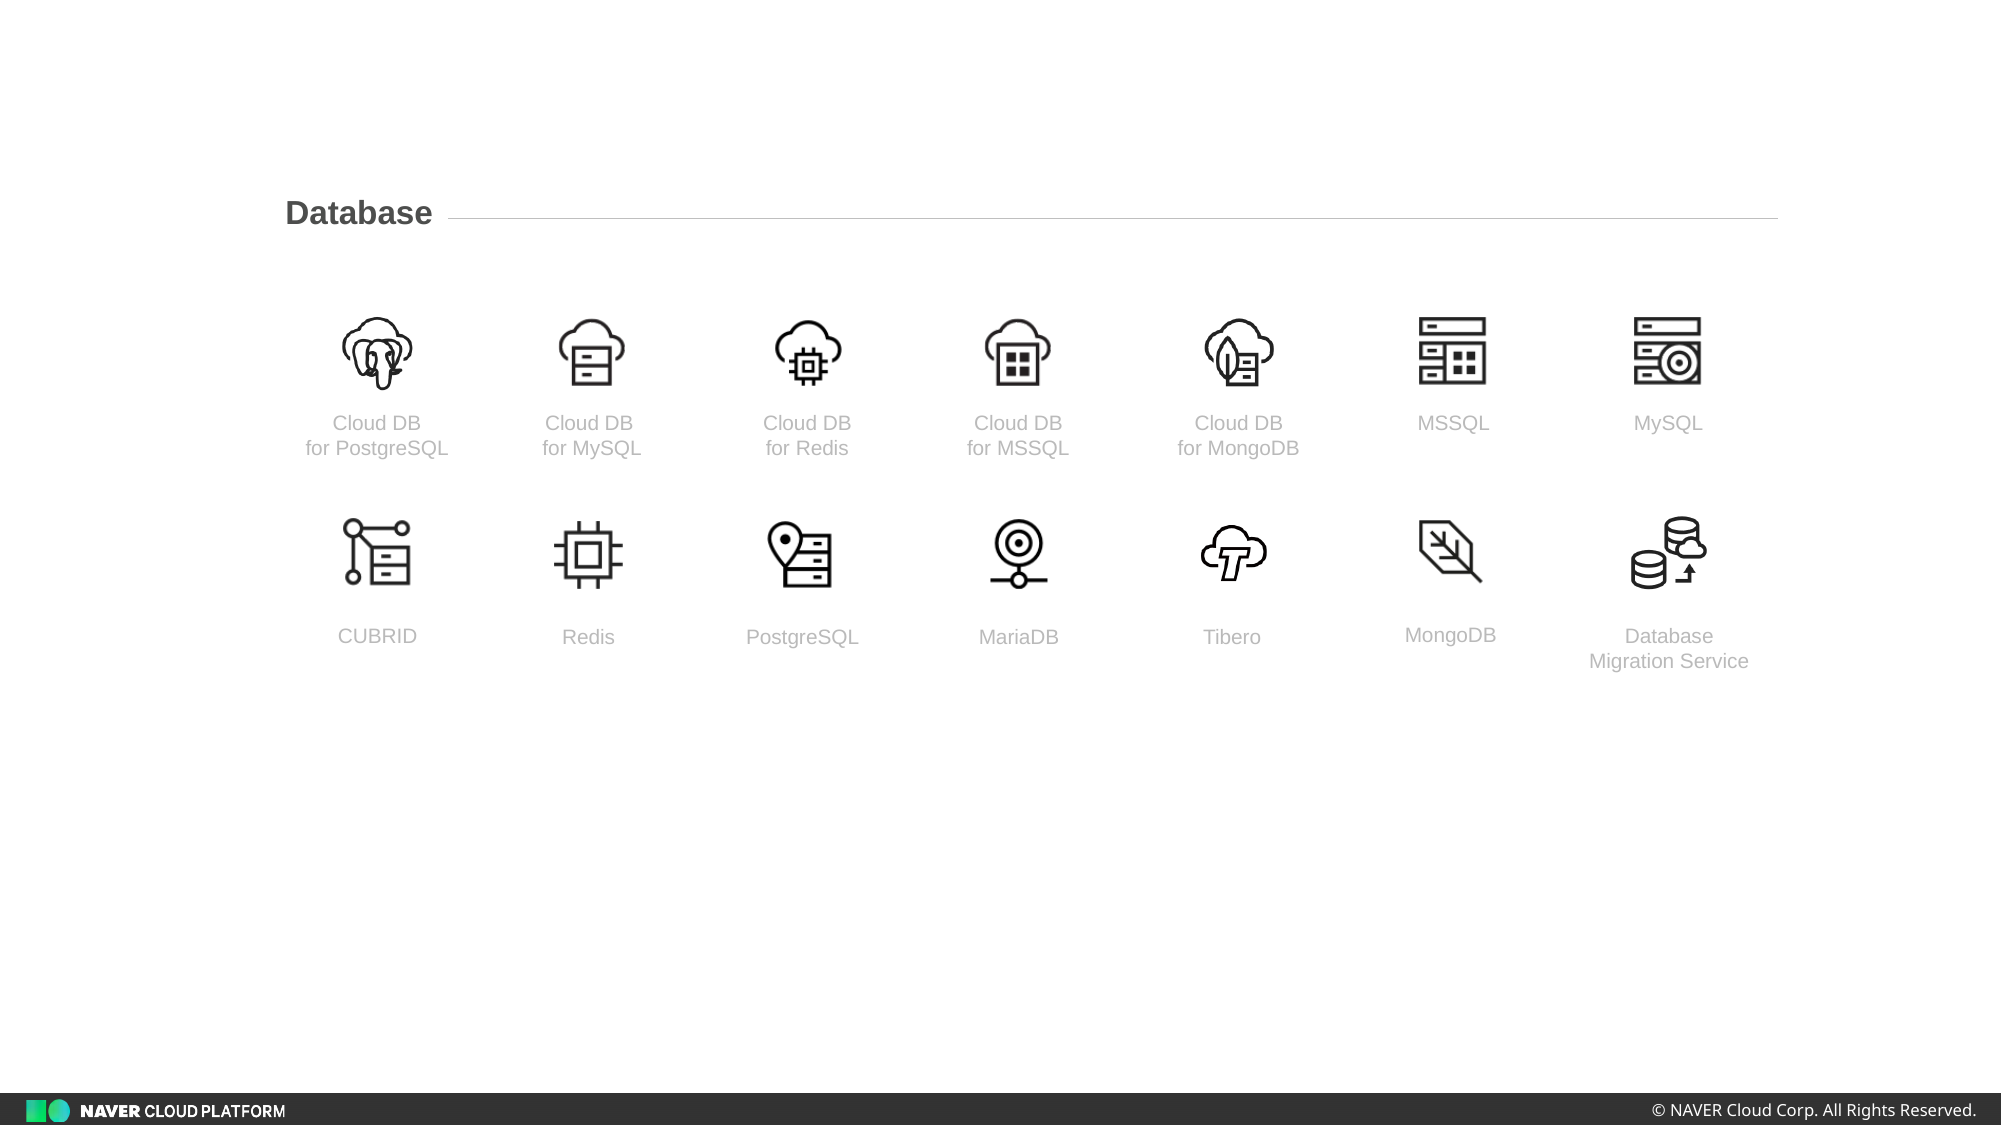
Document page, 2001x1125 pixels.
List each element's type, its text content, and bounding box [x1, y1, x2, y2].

text_box PostgreSQL [738, 616, 867, 657]
picture [1194, 514, 1270, 591]
text_box MongoDB [1389, 614, 1512, 654]
picture [1200, 314, 1277, 390]
picture [1412, 513, 1489, 590]
text_box MSSQL [1402, 402, 1505, 443]
picture [554, 314, 630, 390]
text_box Cloud DB for Redis [748, 402, 867, 467]
text_box Cloud DB for PostgreSQL [297, 402, 457, 467]
text_box MySQL [1626, 402, 1711, 443]
picture [339, 315, 415, 391]
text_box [0, 1091, 2000, 1125]
picture [763, 516, 839, 593]
picture [339, 515, 416, 591]
picture [1416, 314, 1492, 390]
text_box Cloud DB for MySQL [527, 402, 657, 467]
text_box MariaDB [963, 616, 1075, 657]
text_box Database Migration Service [1581, 615, 1757, 681]
picture [550, 517, 627, 594]
text_box Redis [554, 616, 623, 657]
picture [1631, 516, 1707, 592]
picture [769, 314, 846, 390]
picture [1630, 314, 1707, 390]
picture [980, 314, 1057, 390]
text_box Database [277, 184, 441, 239]
text_box Cloud DB for MongoDB [1170, 402, 1308, 467]
text_box CUBRID [323, 615, 433, 656]
text_box Cloud DB for MSSQL [952, 402, 1085, 467]
text_box Tibero [1195, 616, 1269, 657]
picture [981, 515, 1057, 592]
